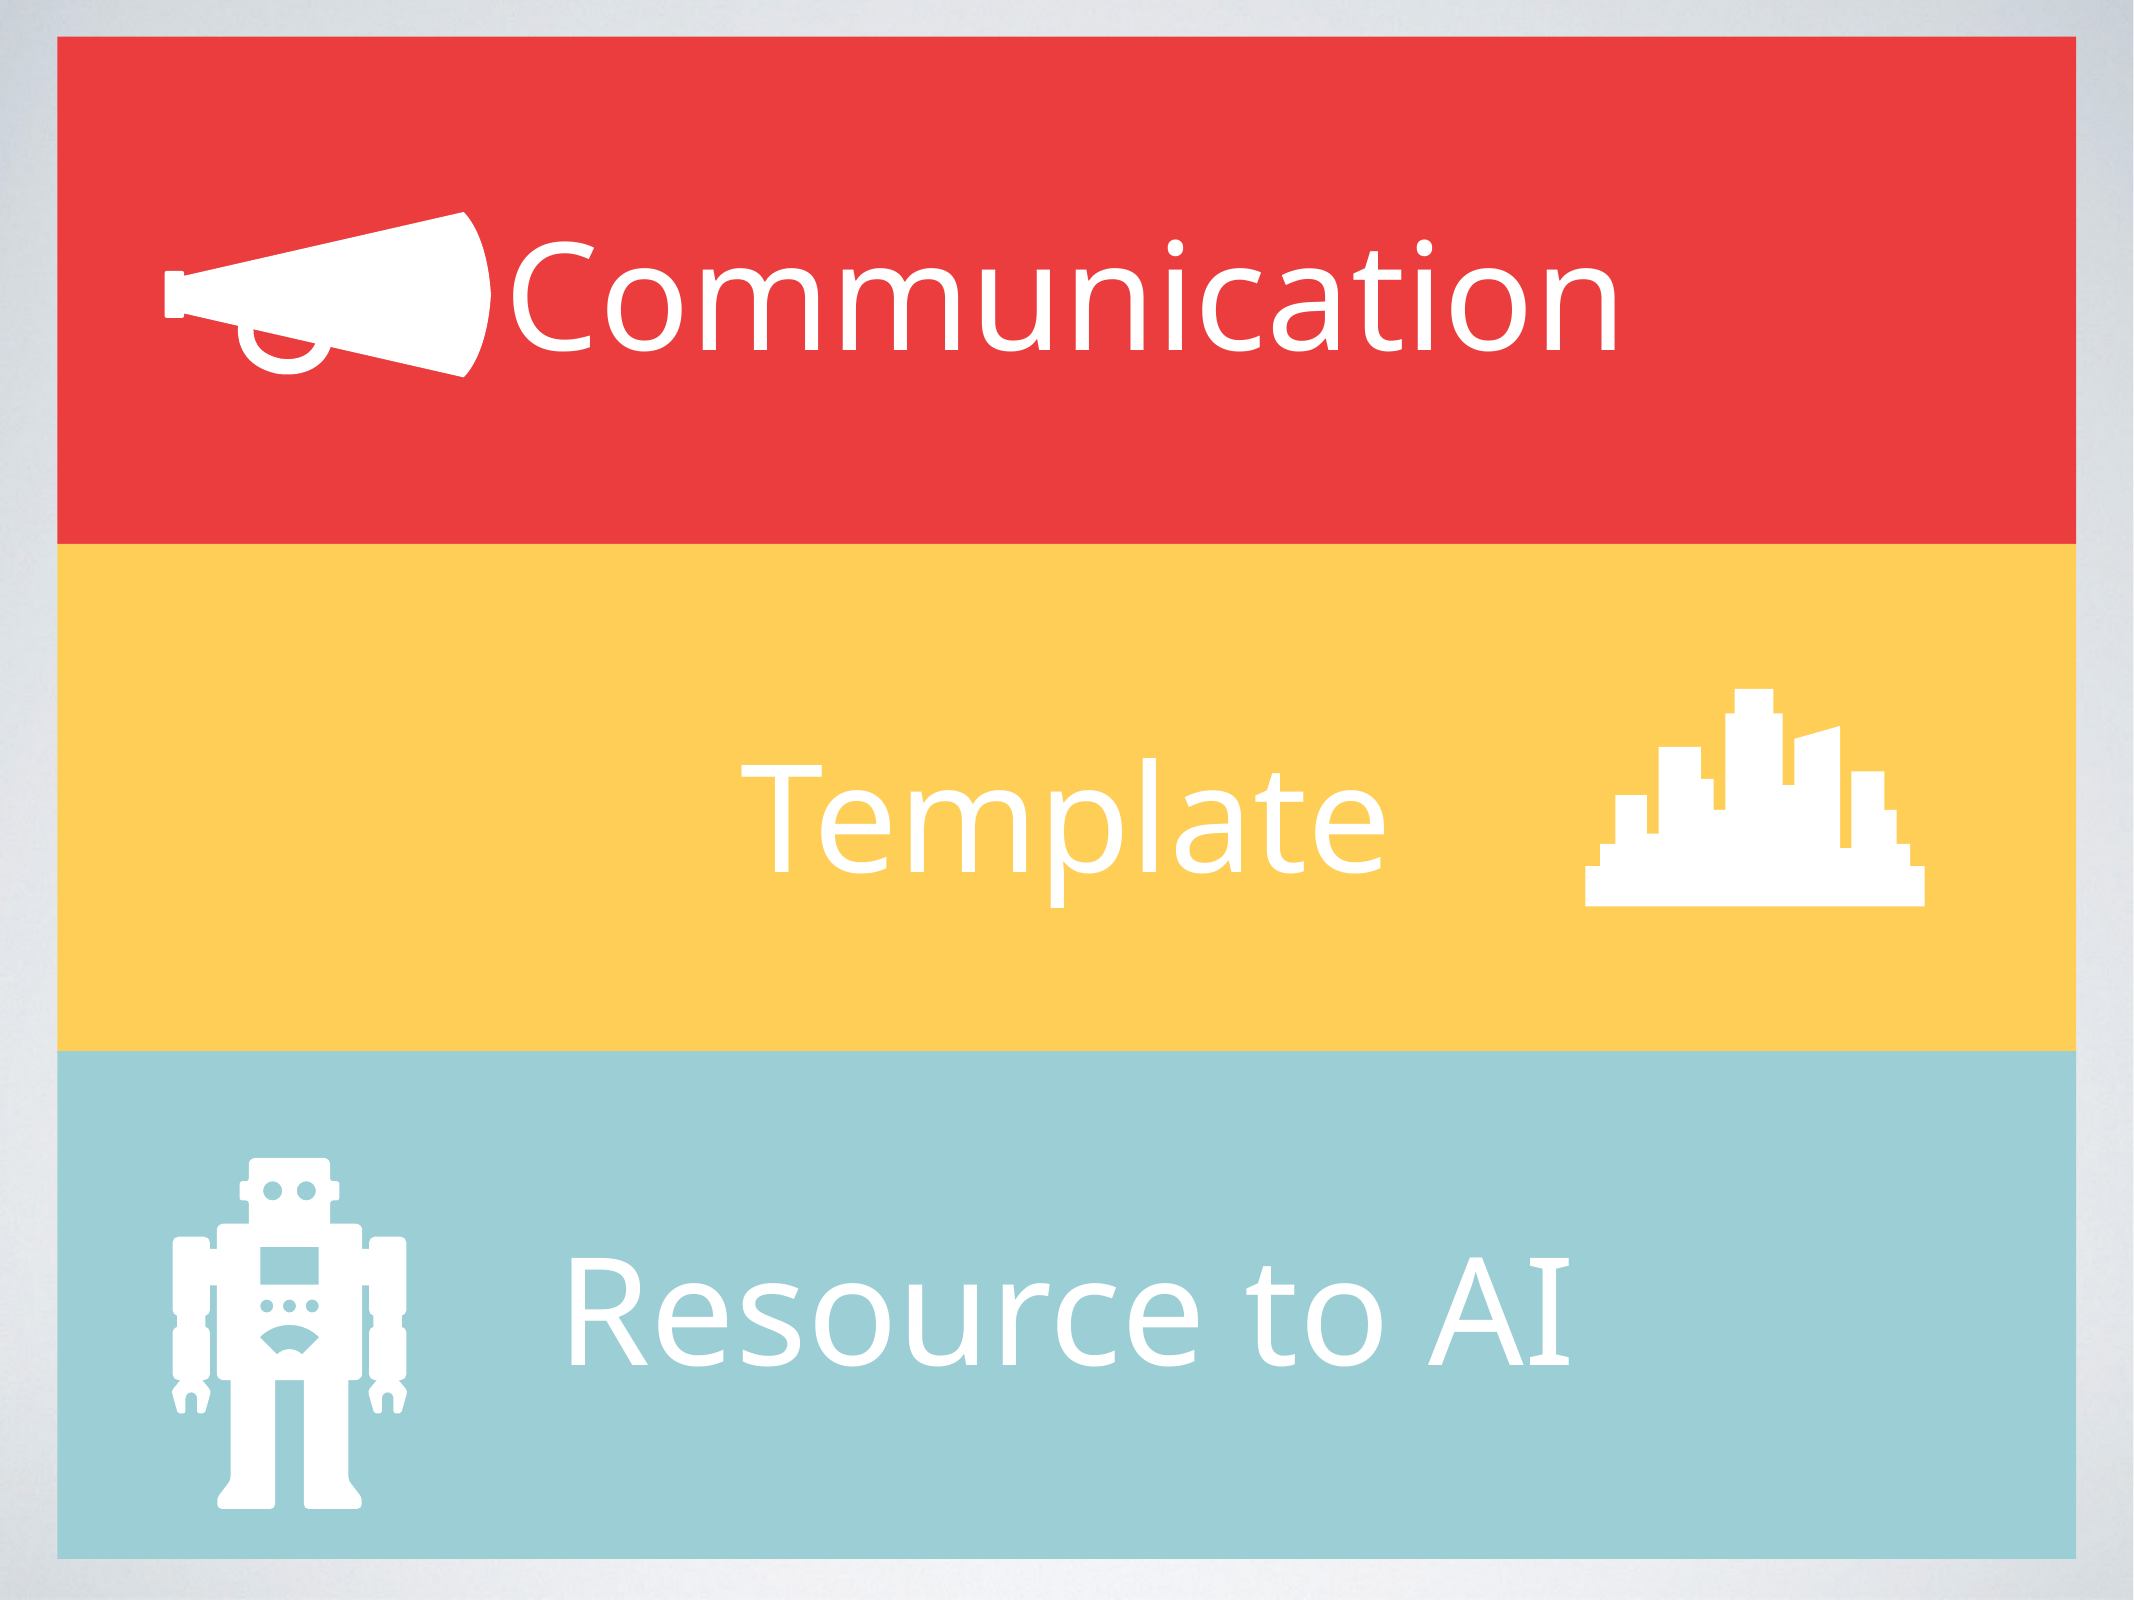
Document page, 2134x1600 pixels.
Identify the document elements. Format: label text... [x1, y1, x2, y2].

text_box Resource to AI [549, 1206, 1584, 1404]
text_box [164, 212, 491, 378]
picture [0, 0, 2134, 1600]
text_box [57, 36, 2077, 543]
text_box [57, 1051, 2077, 1559]
text_box Template [732, 714, 1401, 911]
text_box Communication [496, 192, 1637, 389]
text_box [172, 1157, 407, 1509]
text_box [57, 543, 2077, 1051]
text_box [1585, 688, 1925, 907]
